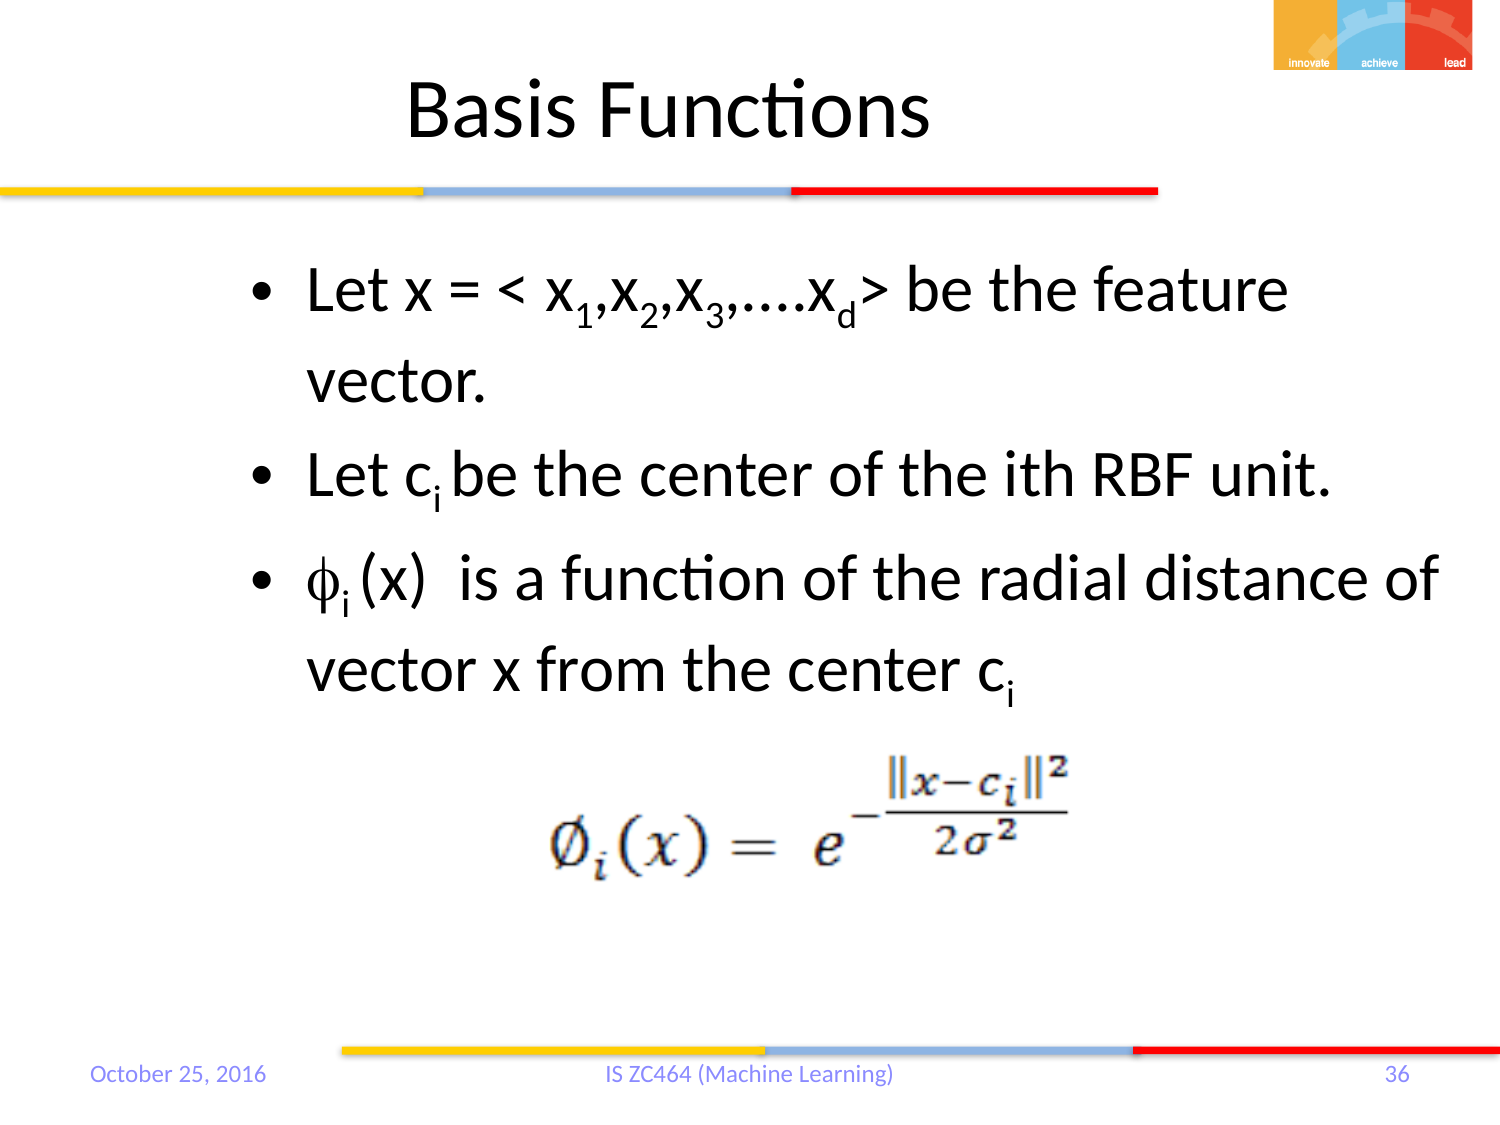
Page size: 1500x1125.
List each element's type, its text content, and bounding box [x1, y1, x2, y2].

picture [1273, 1, 1473, 70]
footer IS ZC464 (Machine Learning) [512, 1042, 988, 1103]
title Basis Functions [75, 45, 1263, 163]
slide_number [75, 1042, 425, 1103]
picture [549, 749, 1088, 897]
list Let x = < x1,x2,x3,....xd> be the feature vector. Let ci be the center of the ith RBF unit. i (x) is a function of the radial distance of vector x from the center ci [235, 237, 1466, 713]
slide_number 36 [1074, 1042, 1425, 1103]
